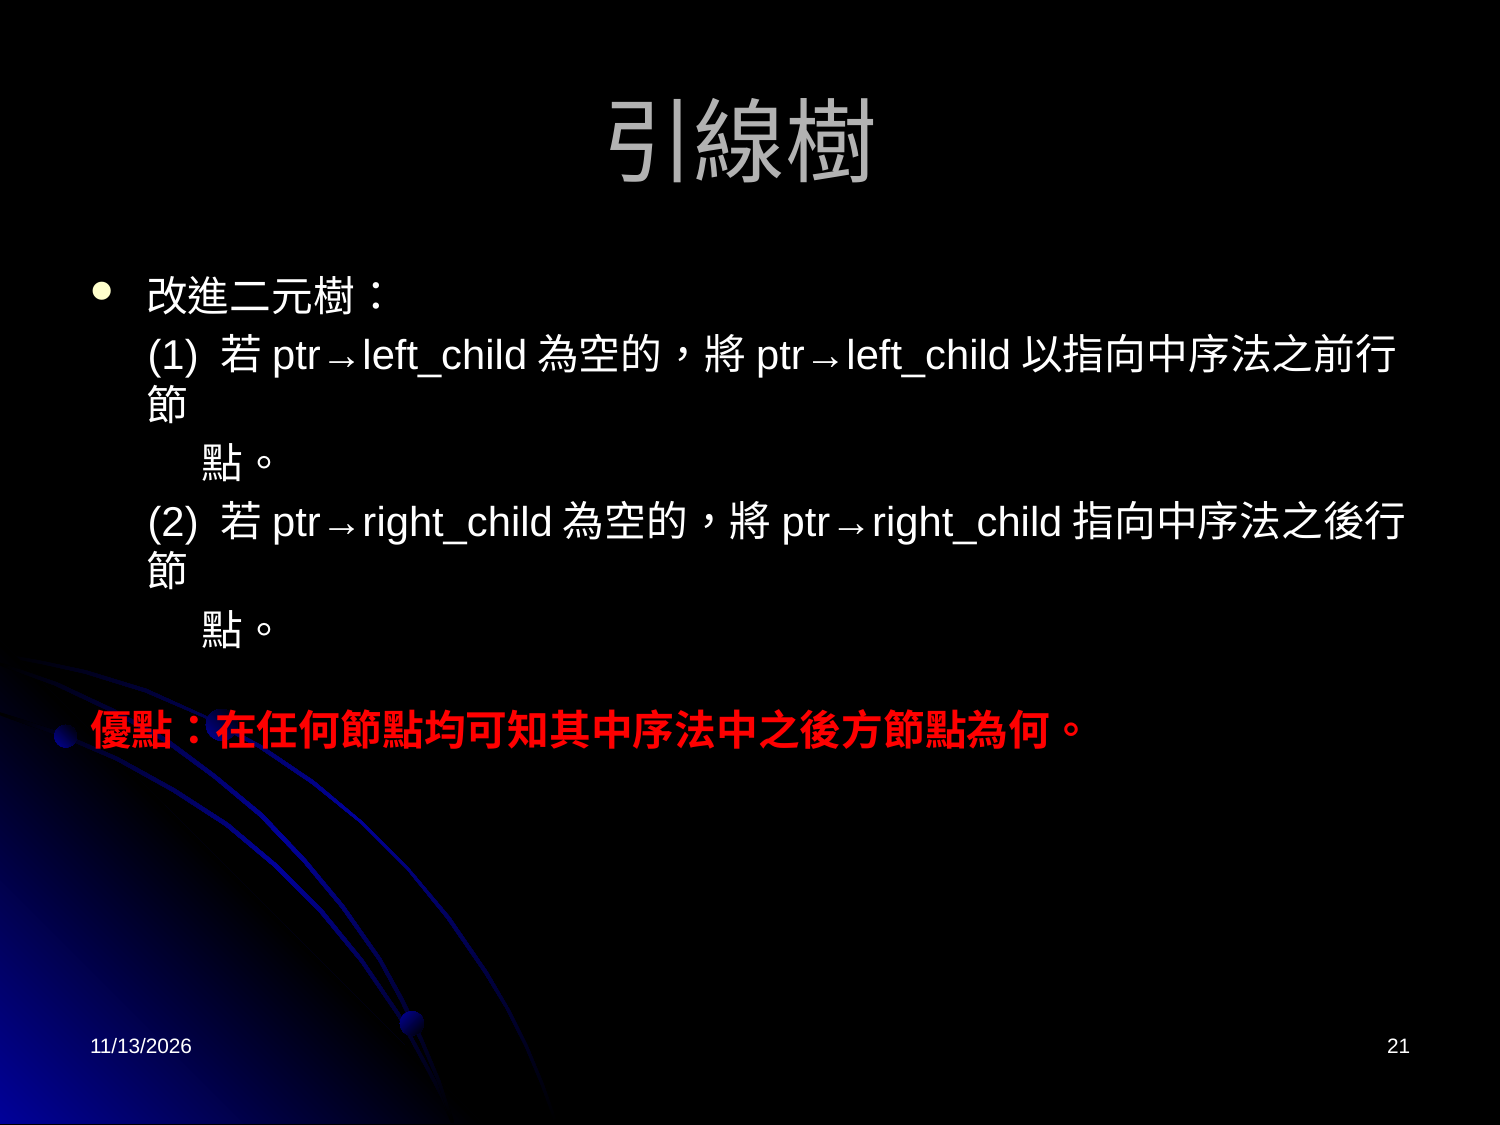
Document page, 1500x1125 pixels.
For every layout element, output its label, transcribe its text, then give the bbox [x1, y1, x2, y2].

list 改進二元樹： (1) 若ptr→left_child為空的，將ptr→left_child以指向中序法之前行節 點。 (2) 若ptr→right_child為空的，將ptr→right_child指向中序法之後行節 點。 優點：在任何節點均可知其中序法中之後方節點為何。 [75, 262, 1425, 1006]
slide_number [75, 1025, 425, 1100]
title 引線樹 [75, 45, 1425, 233]
slide_number 21 [1074, 1025, 1425, 1100]
